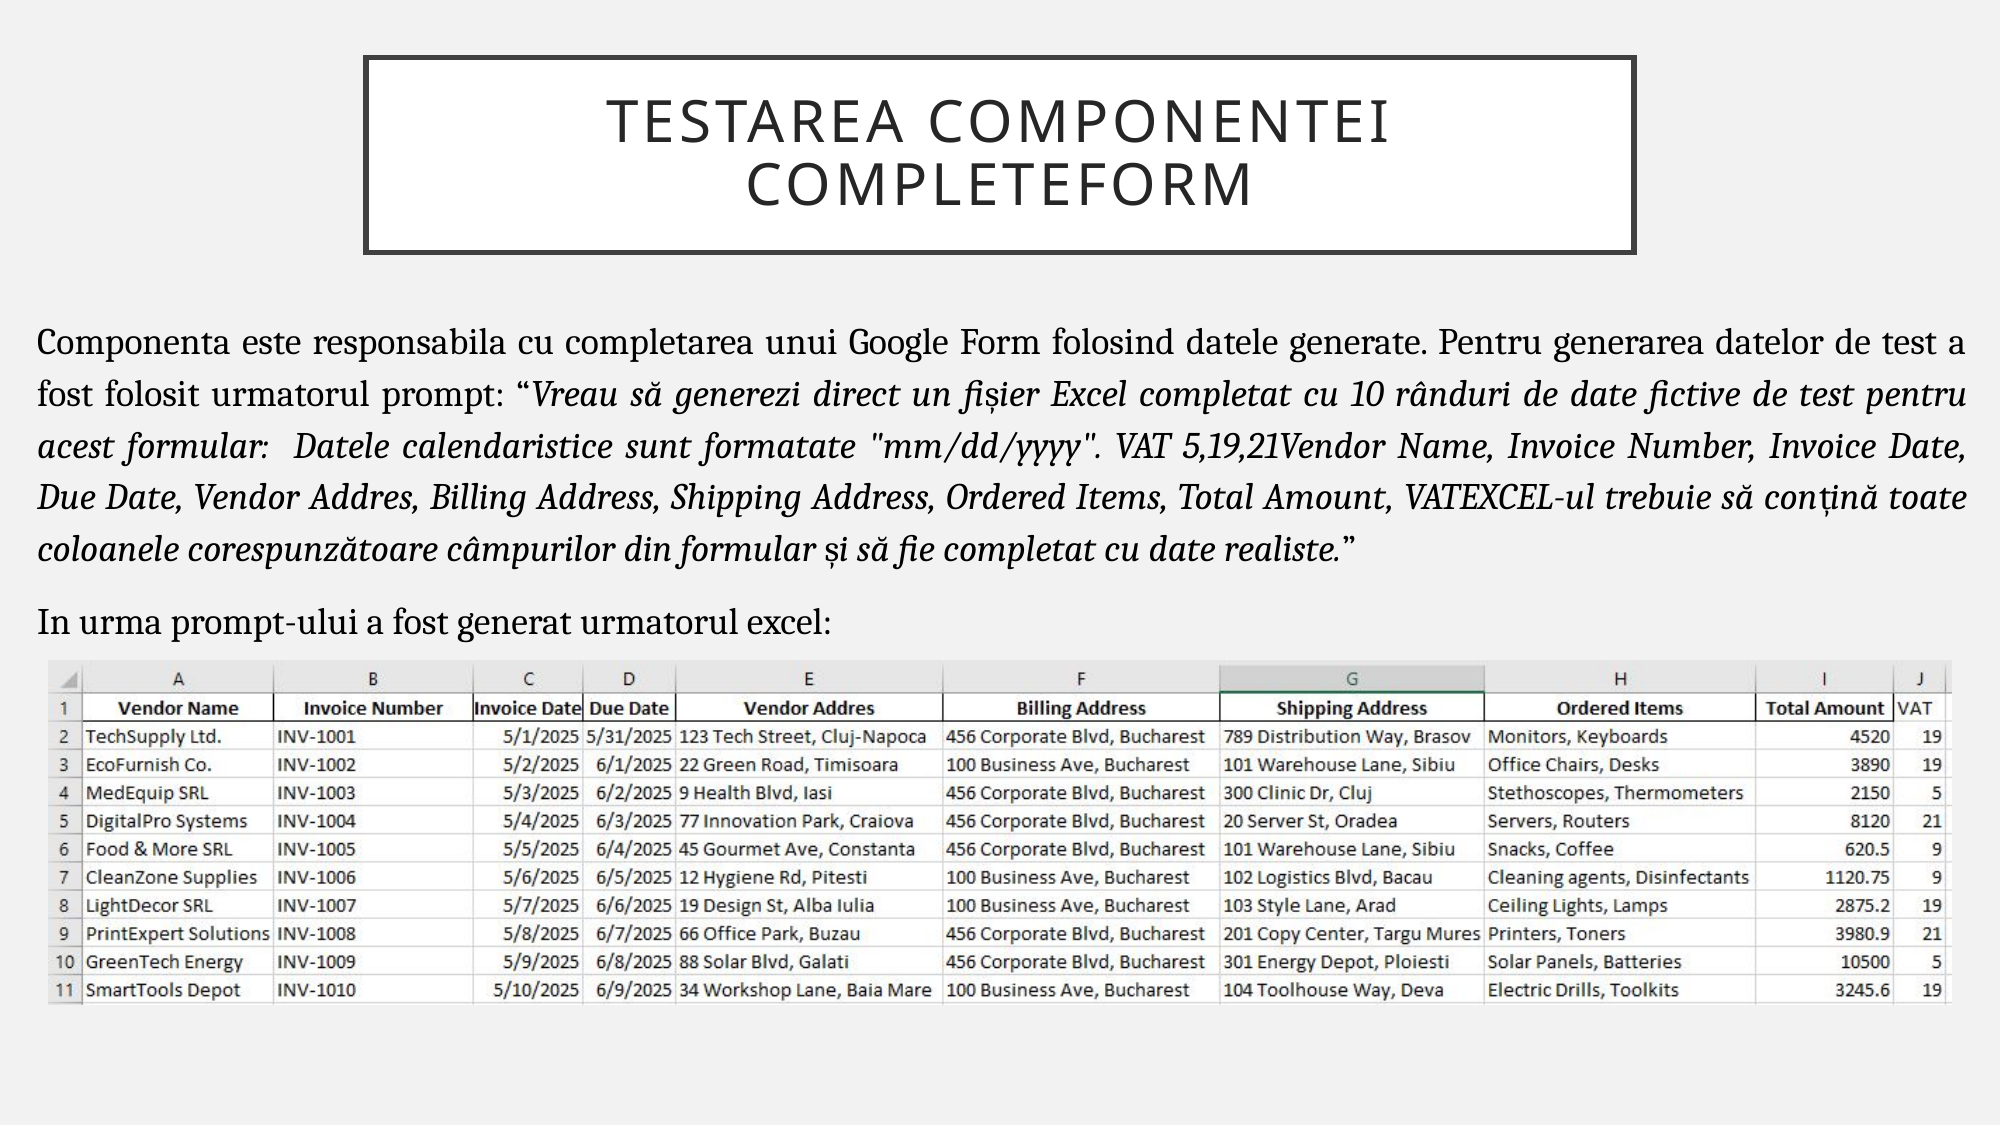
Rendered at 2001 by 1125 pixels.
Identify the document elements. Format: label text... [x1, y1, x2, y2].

text_box Componenta este responsabila cu completarea unui Google Form folosind datele generate. Pentru generarea datelor de test a fost folosit urmatorul prompt: “Vreau să generezi direct un fișier Excel completat cu 10 rânduri de date fictive de test pentru acest formular: Datele calendaristice sunt formatate "mm/dd/yyyy". VAT 5,19,21Vendor Name, Invoice Number, Invoice Date, Due Date, Vendor Addres, Billing Address, Shipping Address, Ordered Items, Total Amount, VATEXCEL-ul trebuie să conțină toate coloanele corespunzătoare câmpurilor din formular și să fie completat cu date realiste.” In urma prompt-ului a fost generat urmatorul excel: [22, 302, 1984, 722]
title TestAREA COMPONENTEI COMPLETEFORM [363, 55, 1637, 255]
picture [48, 660, 1952, 1005]
